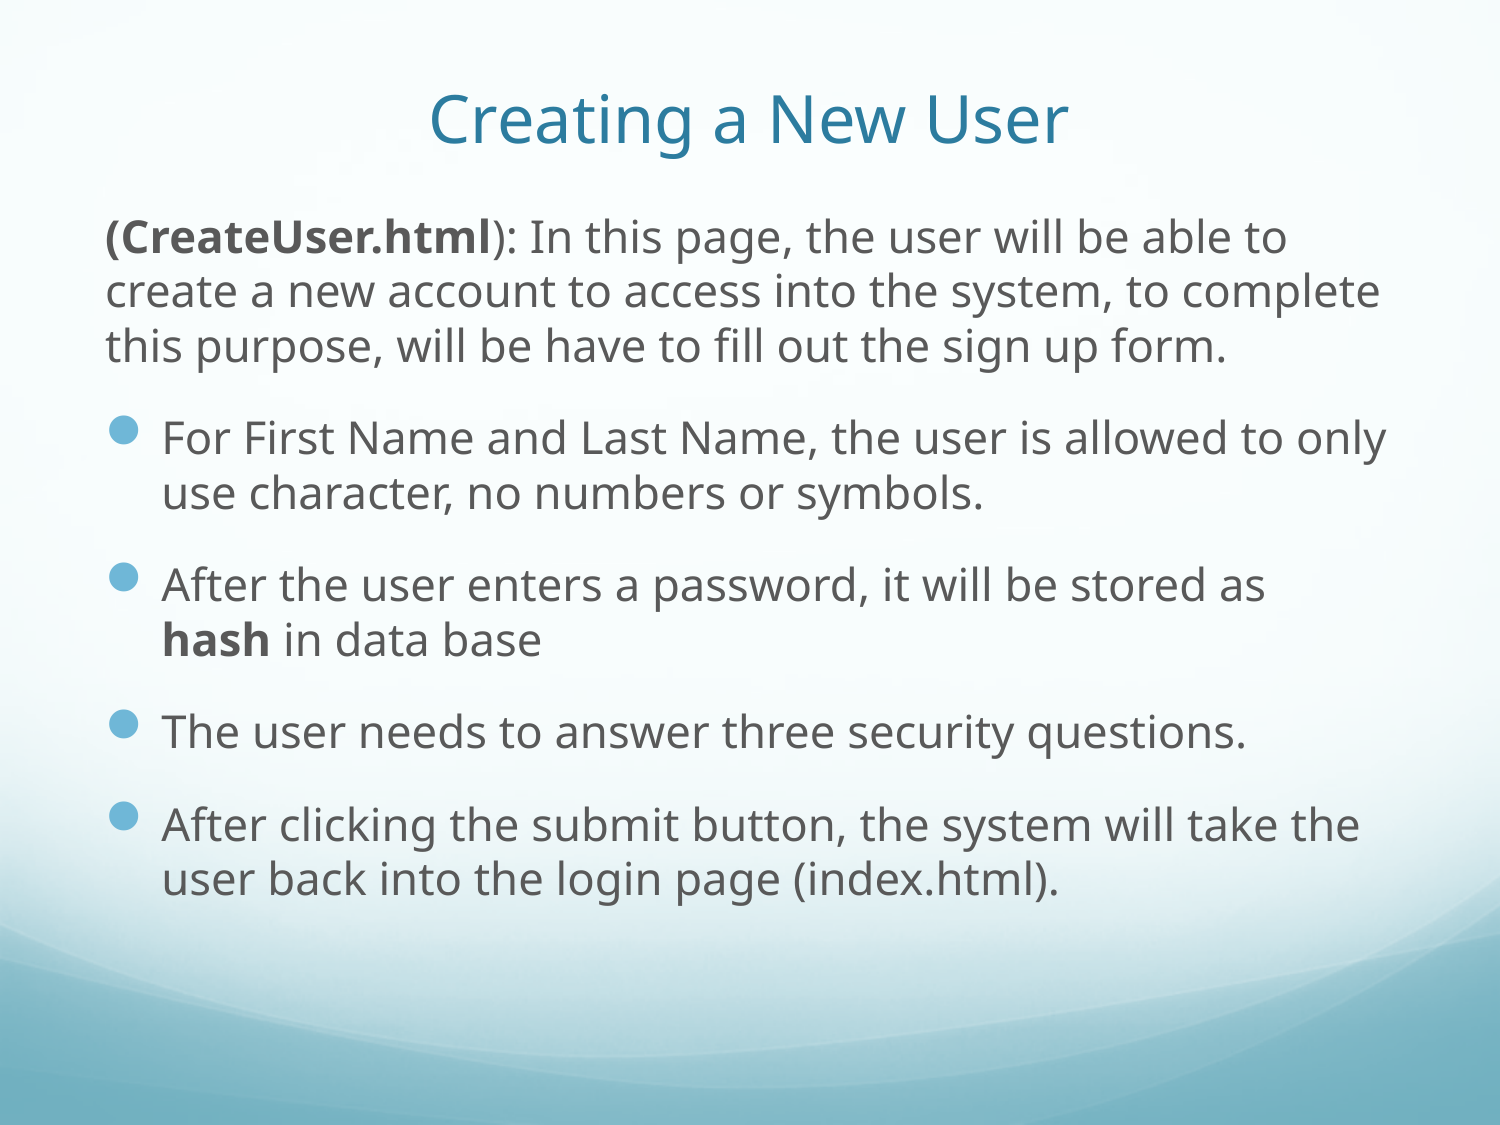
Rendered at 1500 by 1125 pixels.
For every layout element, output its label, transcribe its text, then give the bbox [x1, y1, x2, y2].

list (CreateUser.html): In this page, the user will be able to create a new account to access into the system, to complete this purpose, will be have to fill out the sign up form. For First Name and Last Name, the user is allowed to only use character, no numbers or symbols. After the user enters a password, it will be stored as hash in data base The user needs to answer three security questions. After clicking the submit button, the system will take the user back into the login page (index.html). [90, 200, 1410, 975]
title Creating a New User [90, 52, 1410, 165]
